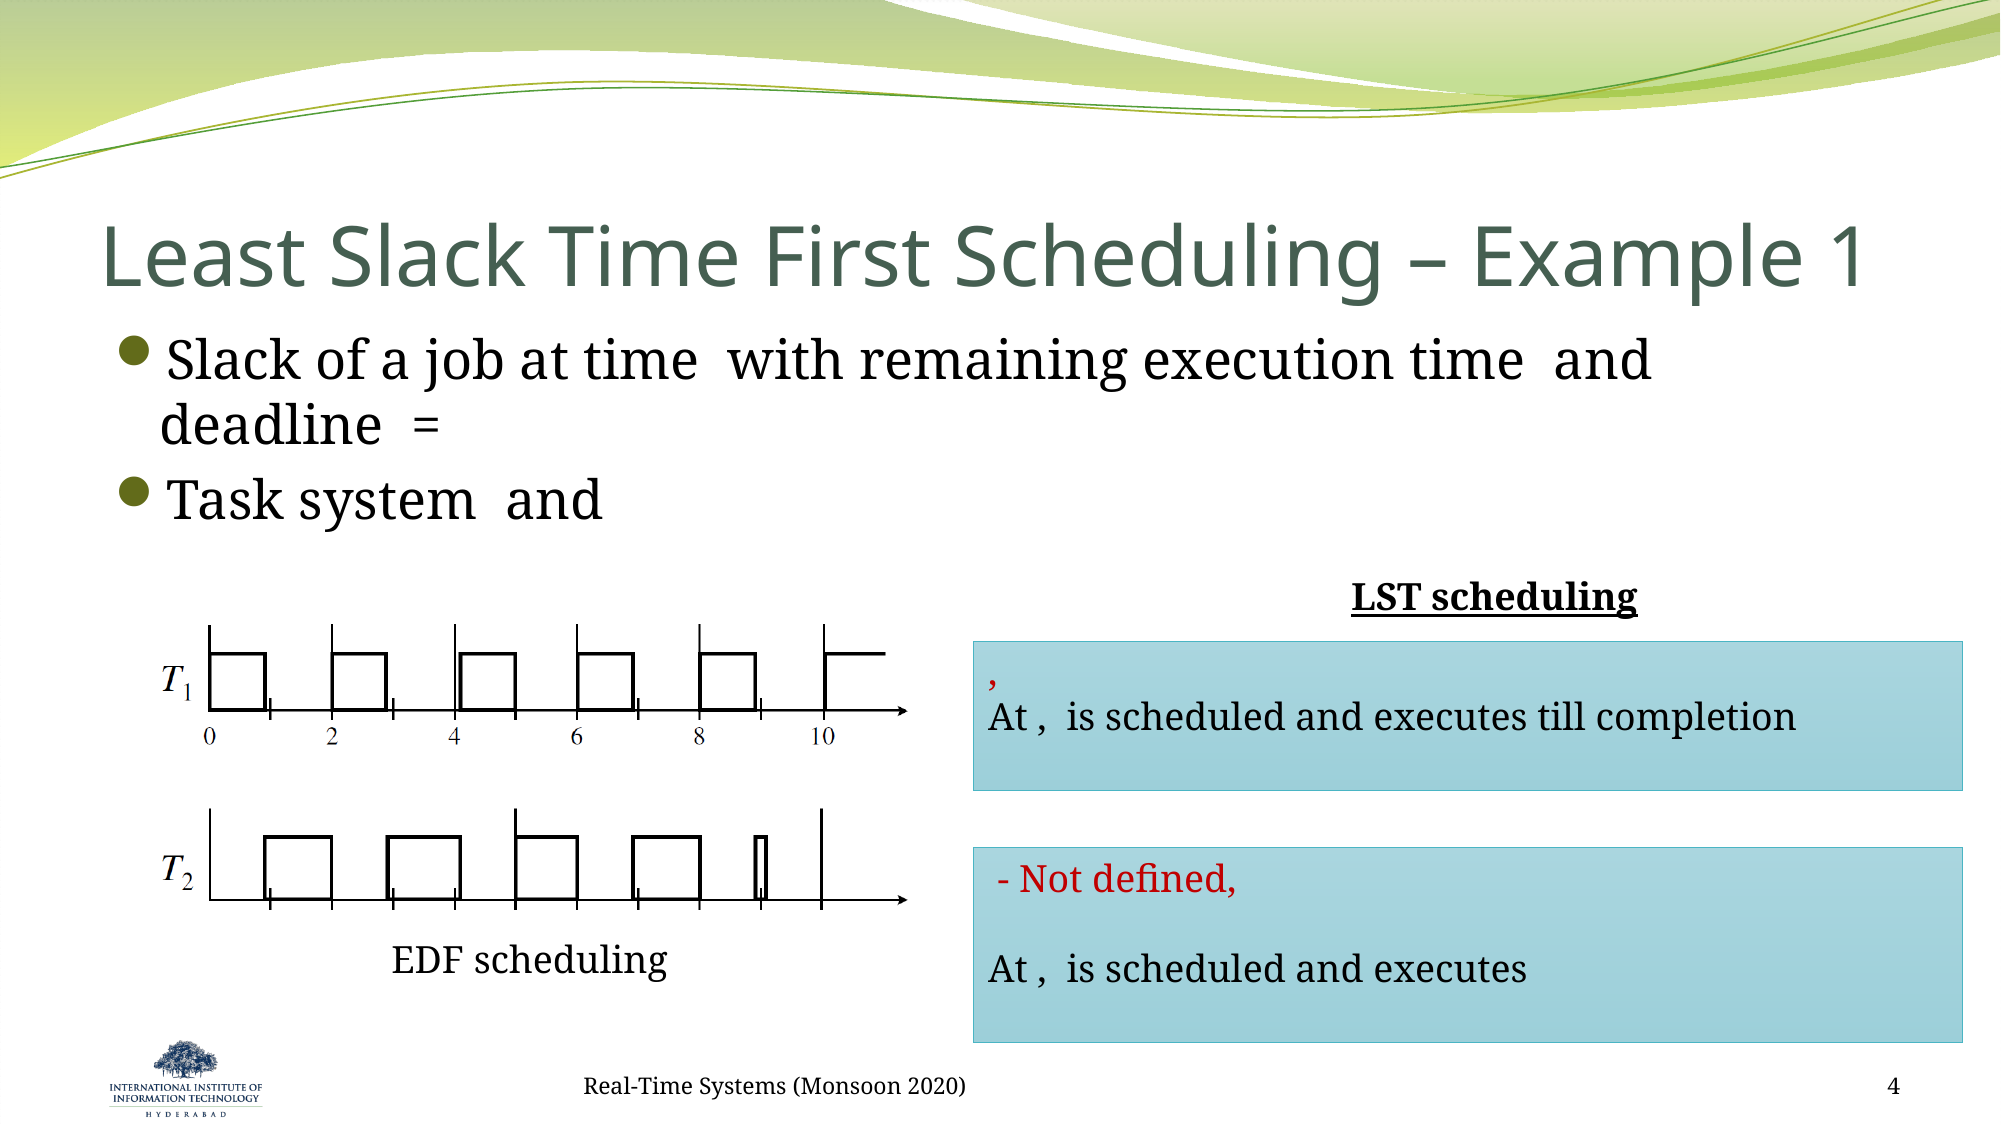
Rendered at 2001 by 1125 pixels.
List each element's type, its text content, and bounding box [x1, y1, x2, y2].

title Least Slack Time First Scheduling – Example 1 [99, 115, 1900, 303]
footer Real-Time Systems (Monsoon 2020) [583, 1042, 1317, 1103]
picture [106, 1037, 266, 1120]
slide_number 4 [1733, 1043, 1900, 1103]
picture [139, 618, 921, 914]
text_box EDF scheduling [376, 928, 683, 989]
text_box LST scheduling [1336, 565, 1653, 626]
